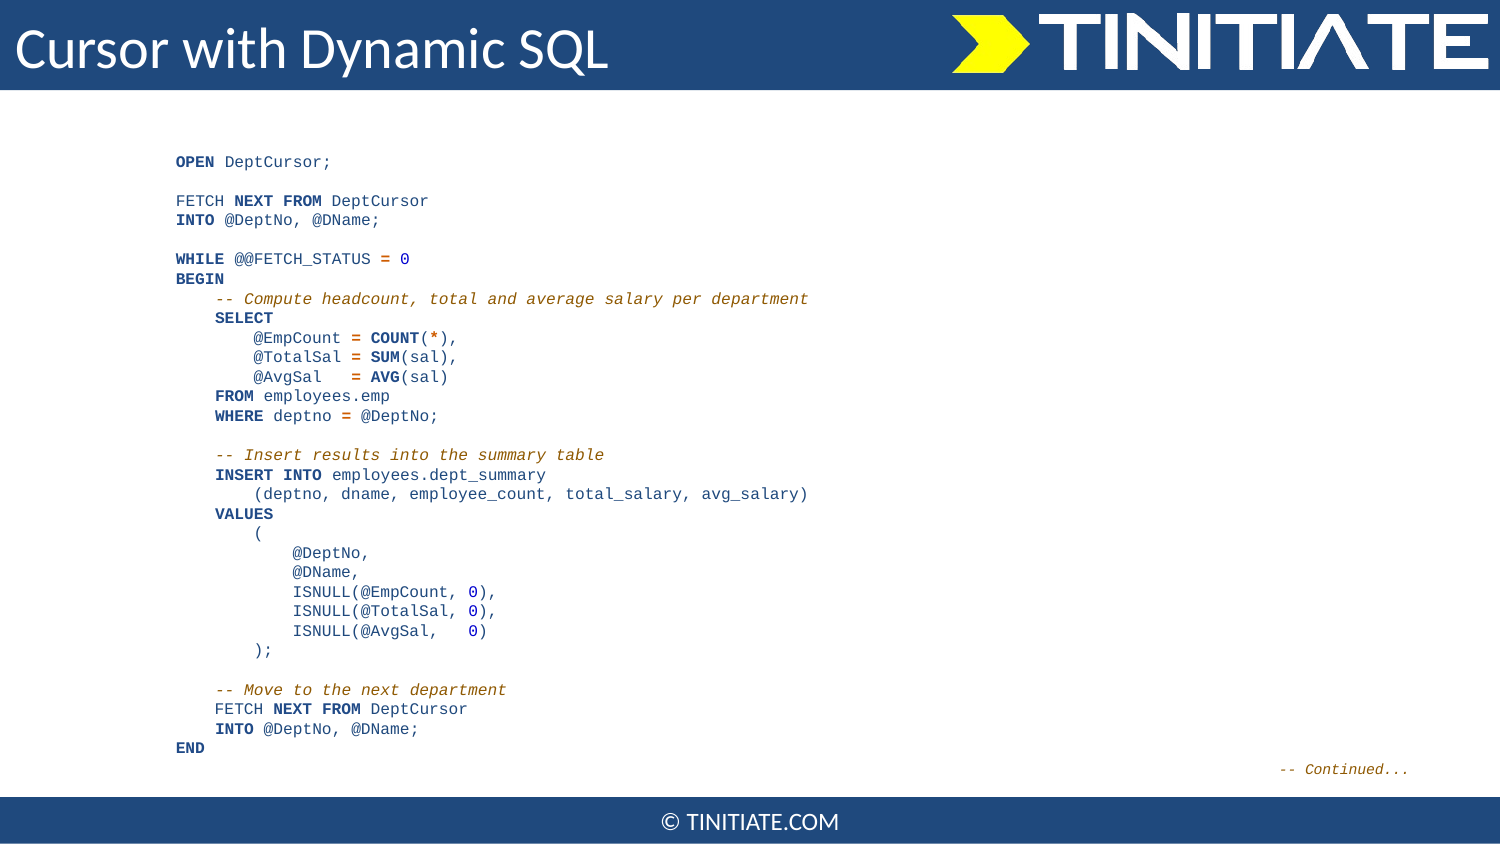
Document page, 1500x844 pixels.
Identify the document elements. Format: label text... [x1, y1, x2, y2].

list OPEN DeptCursor; FETCH NEXT FROM DeptCursor INTO @DeptNo, @DName; WHILE @@FETCH_STATUS = 0 BEGIN -- Compute headcount, total and average salary per department SELECT @EmpCount = COUNT(*), @TotalSal = SUM(sal), @AvgSal = AVG(sal) FROM employees.emp WHERE deptno = @DeptNo; -- Insert results into the summary table INSERT INTO employees.dept_summary (deptno, dname, employee_count, total_salary, avg_salary) VALUES ( @DeptNo, @DName, ISNULL(@EmpCount, 0), ISNULL(@TotalSal, 0), ISNULL(@AvgSal, 0) ); -- Move to the next department FETCH NEXT FROM DeptCursor INTO @DeptNo, @DName; END -- Continued... [75, 143, 1425, 789]
picture [945, 8, 1500, 82]
text_box Cursor with Dynamic SQL [0, 0, 1500, 91]
text_box © TINITIATE.COM [0, 797, 1500, 844]
